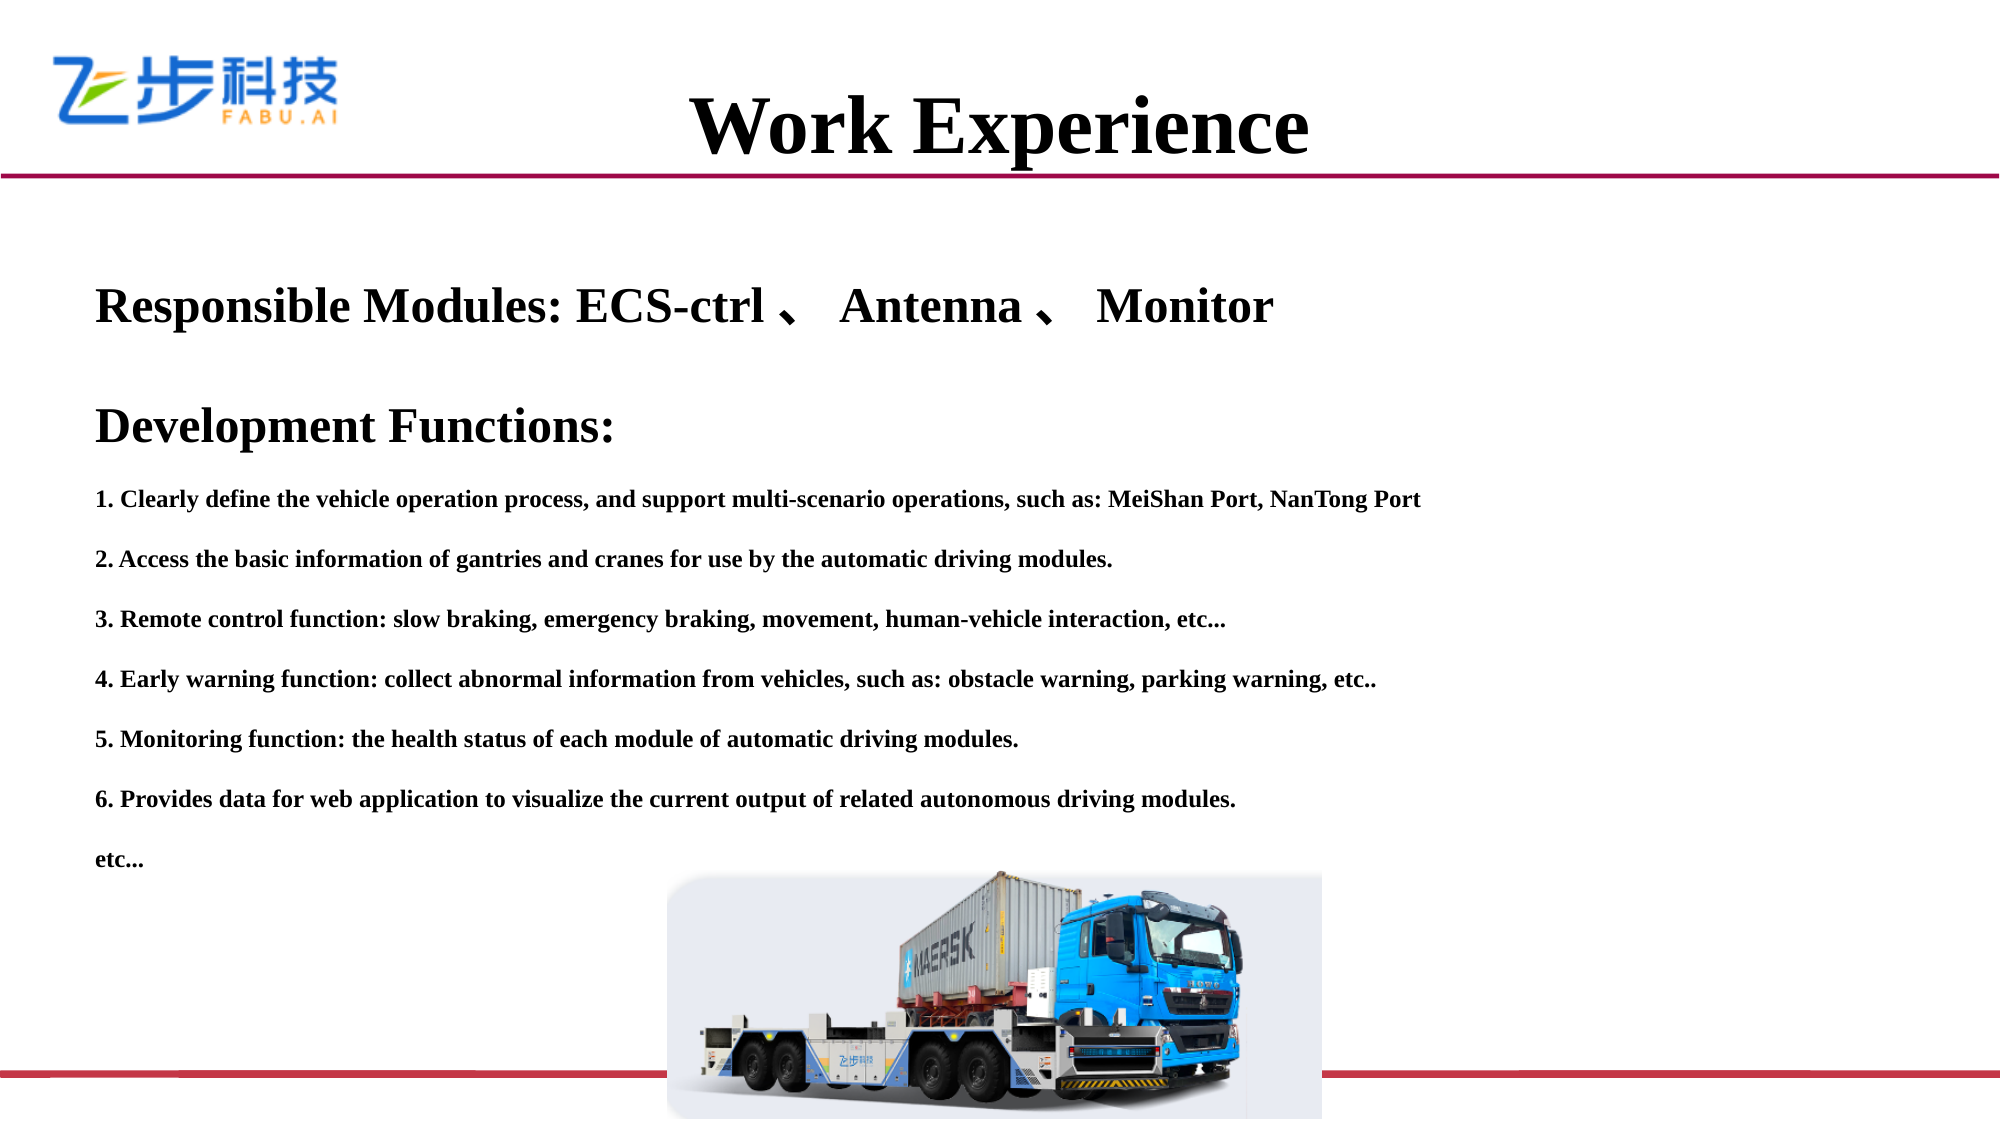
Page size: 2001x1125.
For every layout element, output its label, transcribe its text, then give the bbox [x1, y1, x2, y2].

text_box Responsible Modules: ECS-ctrl、Antenna、Monitor Development Functions: 1. Clearly define the vehicle operation process, and support multi-scenario operations, such as: MeiShan Port, NanTong Port 2. Access the basic information of gantries and cranes for use by the automatic driving modules. 3. Remote control function: slow braking, emergency braking, movement, human-vehicle interaction, etc... 4. Early warning function: collect abnormal information from vehicles, such as: obstacle warning, parking warning, etc.. 5. Monitoring function: the health status of each module of automatic driving modules. 6. Provides data for web application to visualize the current output of related autonomous driving modules. etc... [80, 205, 1722, 977]
text_box Work Experience [245, 13, 1755, 178]
text_box [1322, 1069, 1811, 1079]
text_box [0, 1069, 177, 1079]
picture [0, 26, 383, 147]
text_box [1811, 1069, 2000, 1079]
text_box [177, 1069, 667, 1079]
picture [667, 870, 1322, 1119]
